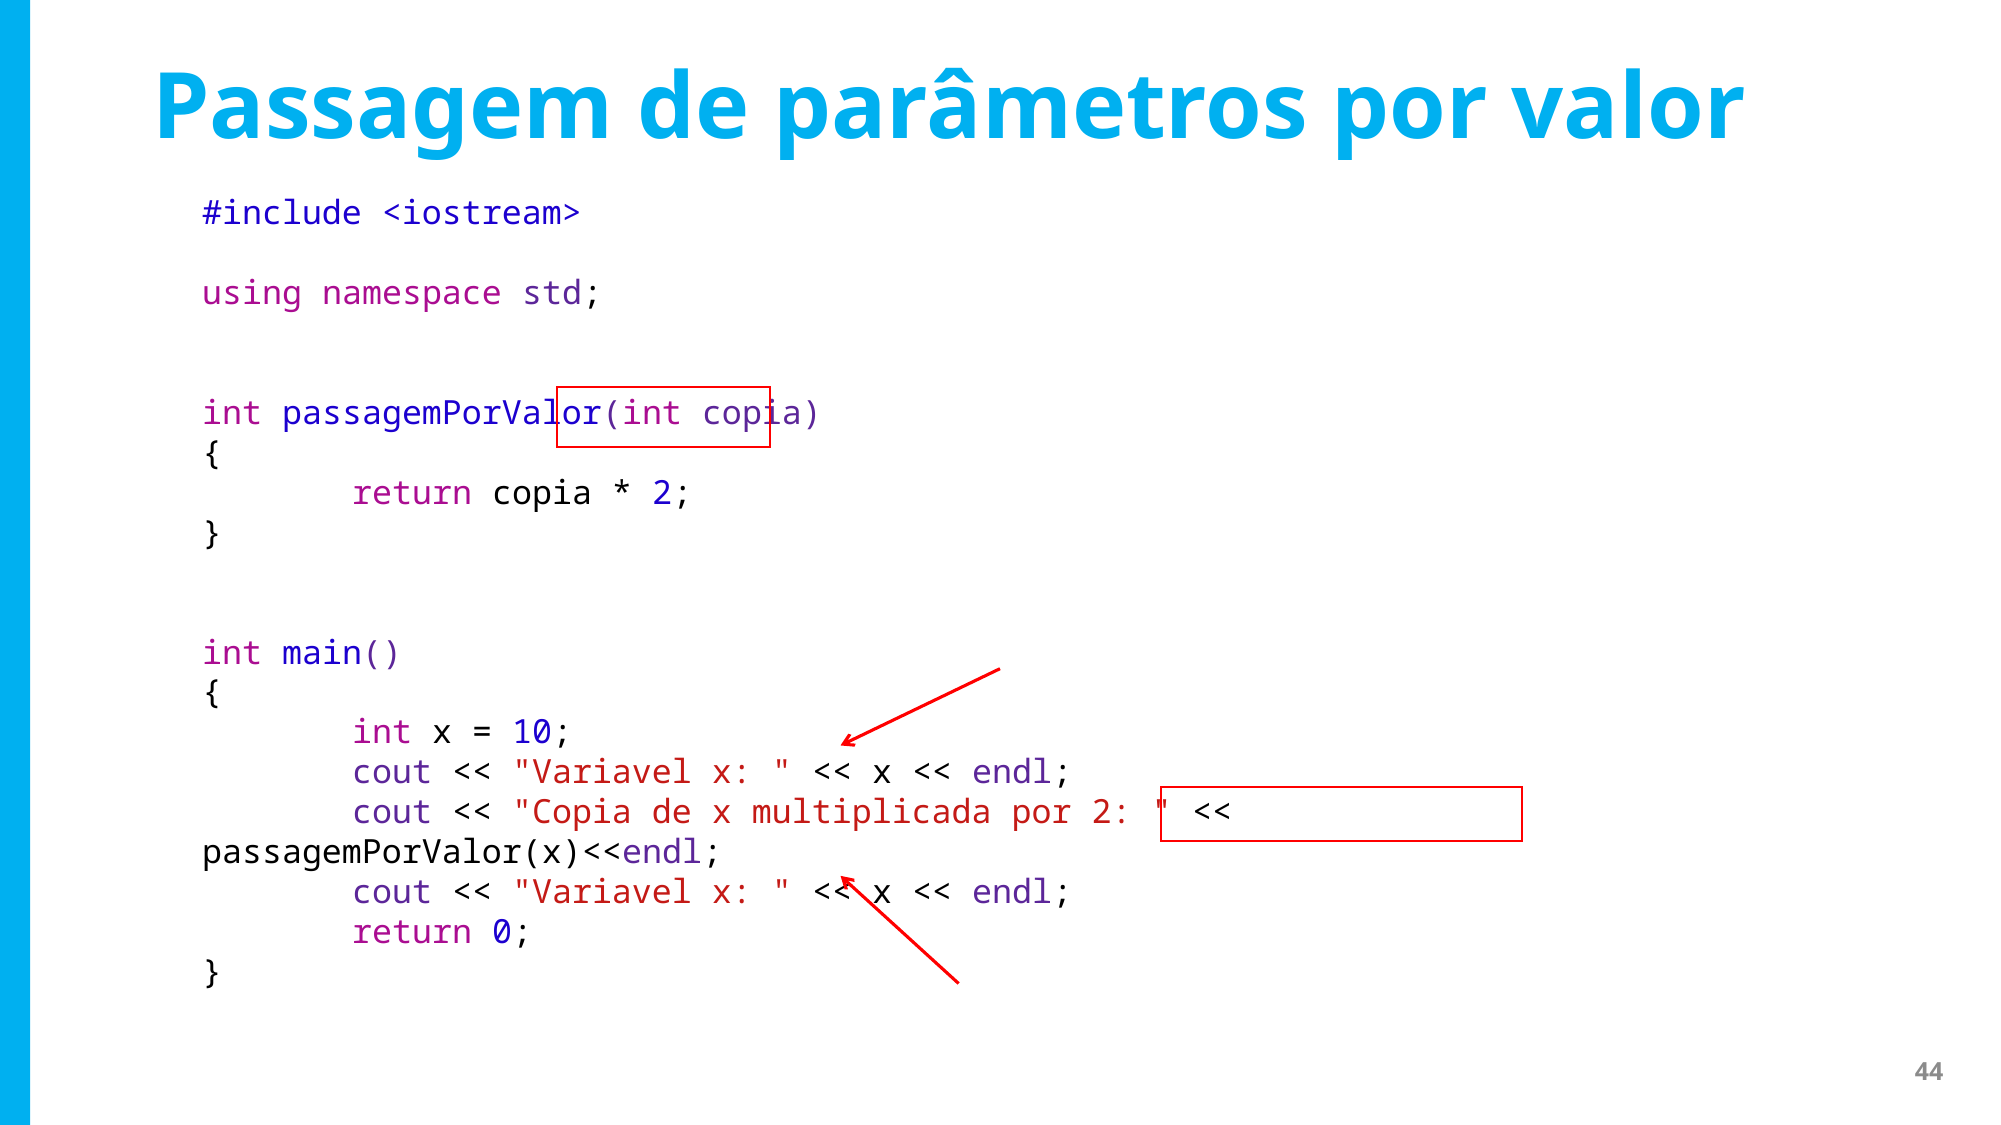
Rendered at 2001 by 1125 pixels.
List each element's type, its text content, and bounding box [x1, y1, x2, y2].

text_box #include <iostream> using namespace std; int passagemPorValor(int copia) { return copia * 2; } int main() { int x = 10; cout << "Variavel x: " << x << endl; cout << "Copia de x multiplicada por 2: " << passagemPorValor(x)<<endl; cout << "Variavel x: " << x << endl; return 0; } [187, 218, 1733, 1048]
text_box [424, 198, 1576, 329]
slide_number 44 [1508, 1042, 1959, 1103]
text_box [840, 875, 959, 984]
title Passagem de parâmetros por valor [137, 0, 1863, 218]
text_box [556, 386, 771, 448]
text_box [840, 668, 1000, 746]
text_box [1160, 786, 1523, 842]
